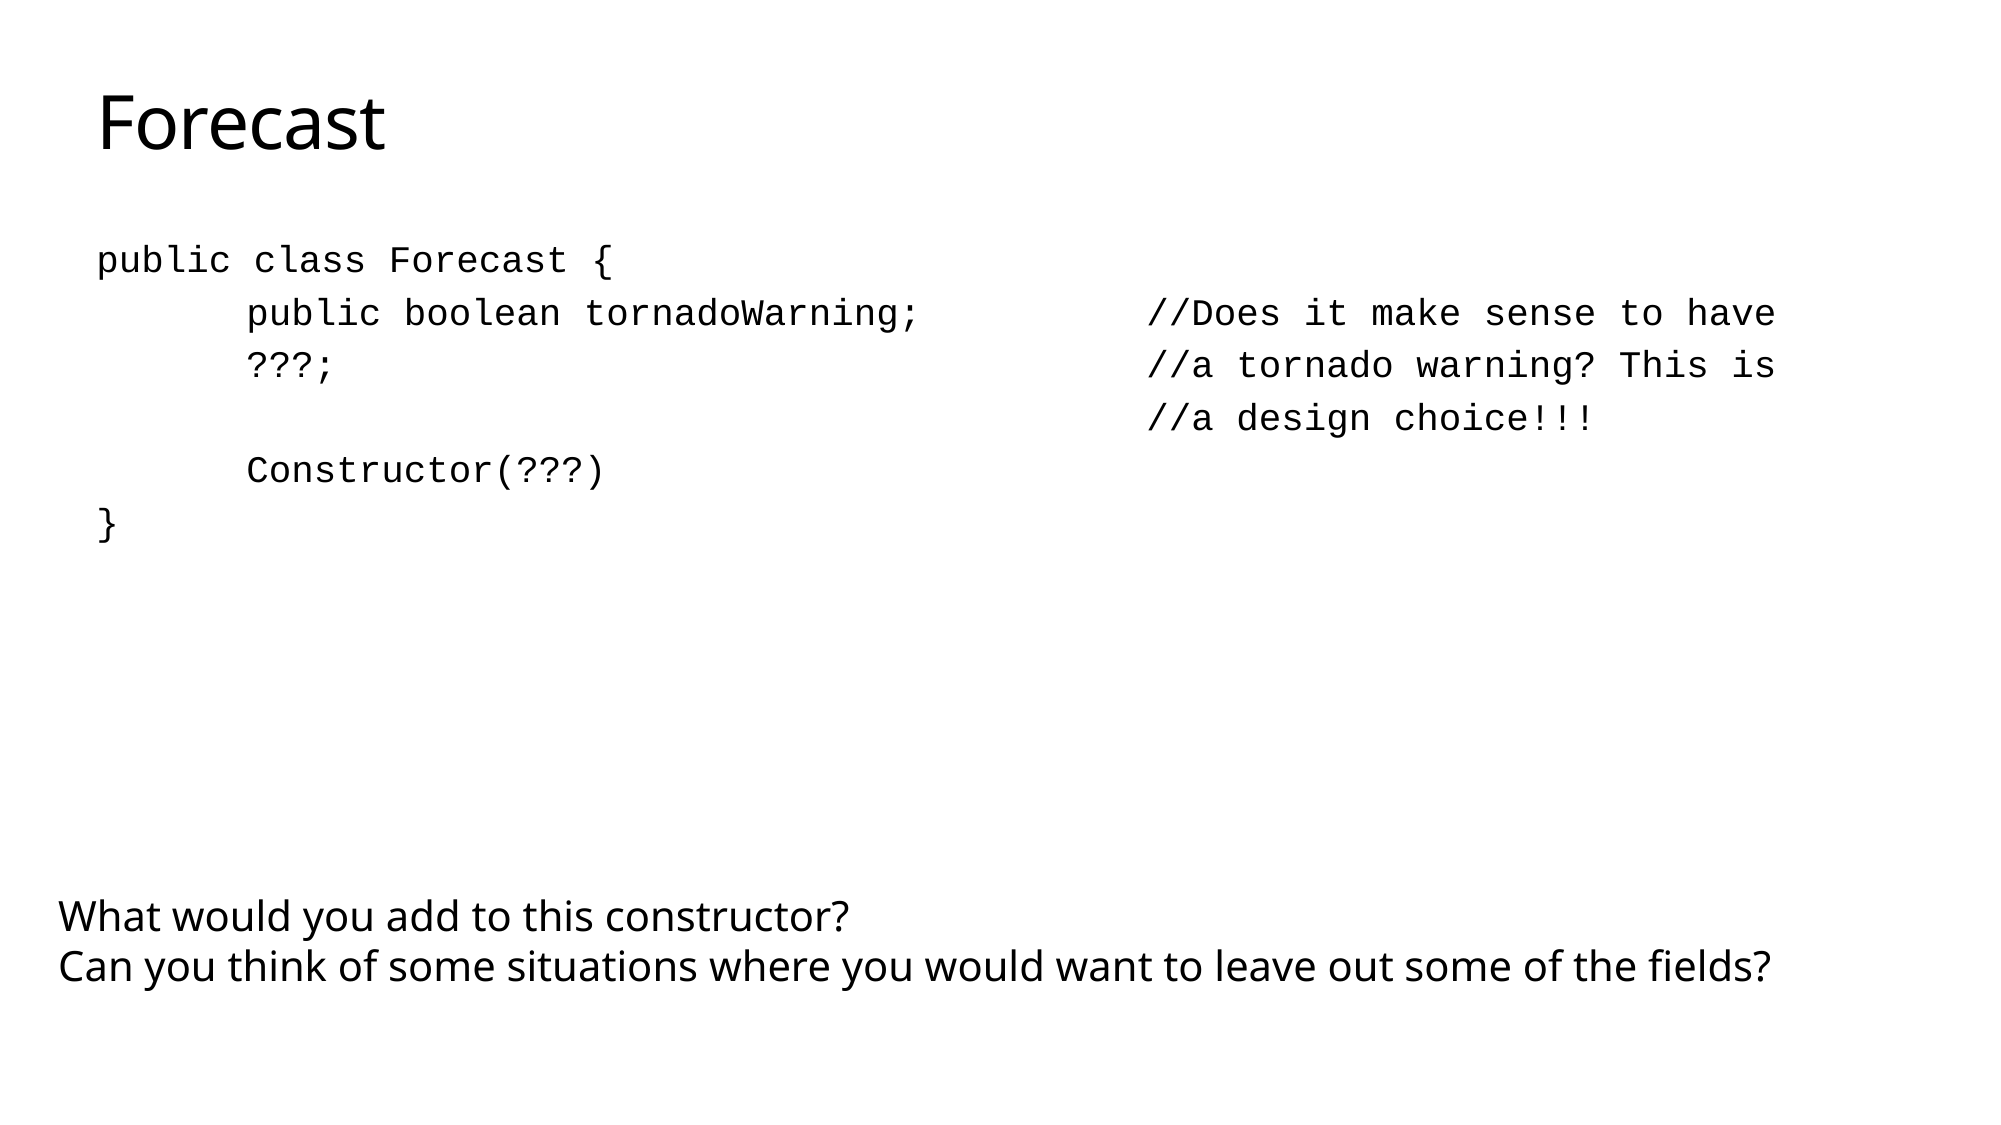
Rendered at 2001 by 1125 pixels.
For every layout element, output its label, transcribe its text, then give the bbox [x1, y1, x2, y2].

list public class Forecast { public boolean tornadoWarning; //Does it make sense to have ???; //a tornado warning? This is //a design choice!!! Constructor(???) } [96, 235, 1904, 614]
title Forecast [96, 75, 1904, 166]
text_box What would you add to this constructor? Can you think of some situations where you would want to leave out some of the fields? [58, 889, 1932, 990]
